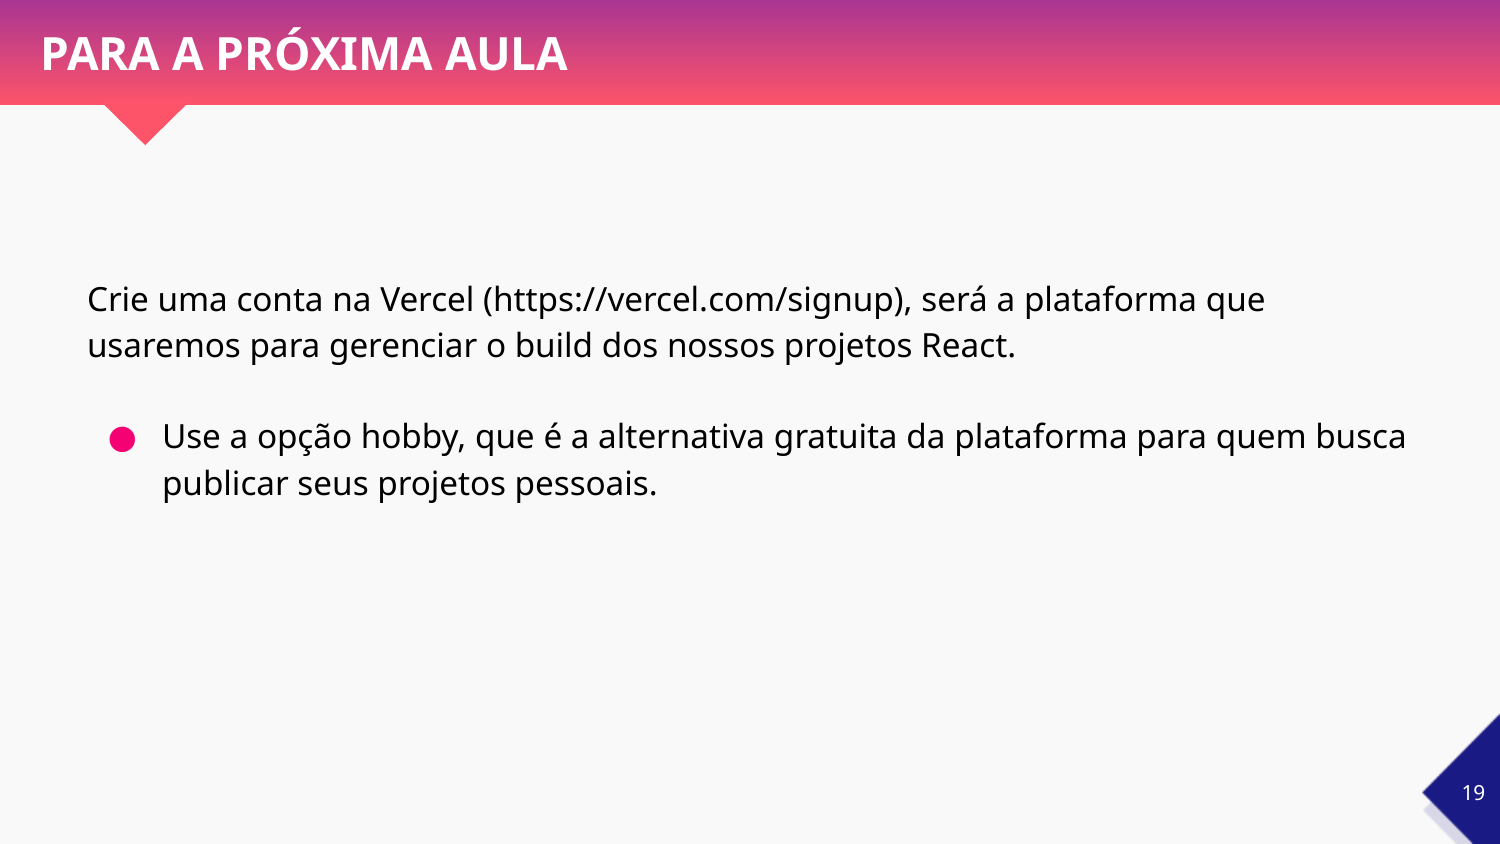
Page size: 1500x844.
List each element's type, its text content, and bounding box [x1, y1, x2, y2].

picture [1417, 712, 1500, 844]
slide_number ‹#› [1446, 771, 1500, 817]
title PARA A PRÓXIMA AULA [25, 0, 1475, 105]
text_box Crie uma conta na Vercel (https://vercel.com/signup), será a plataforma que usaremos para gerenciar o build dos nossos projetos React. Use a opção hobby, que é a alternativa gratuita da plataforma para quem busca publicar seus projetos pessoais. [71, 257, 1428, 517]
